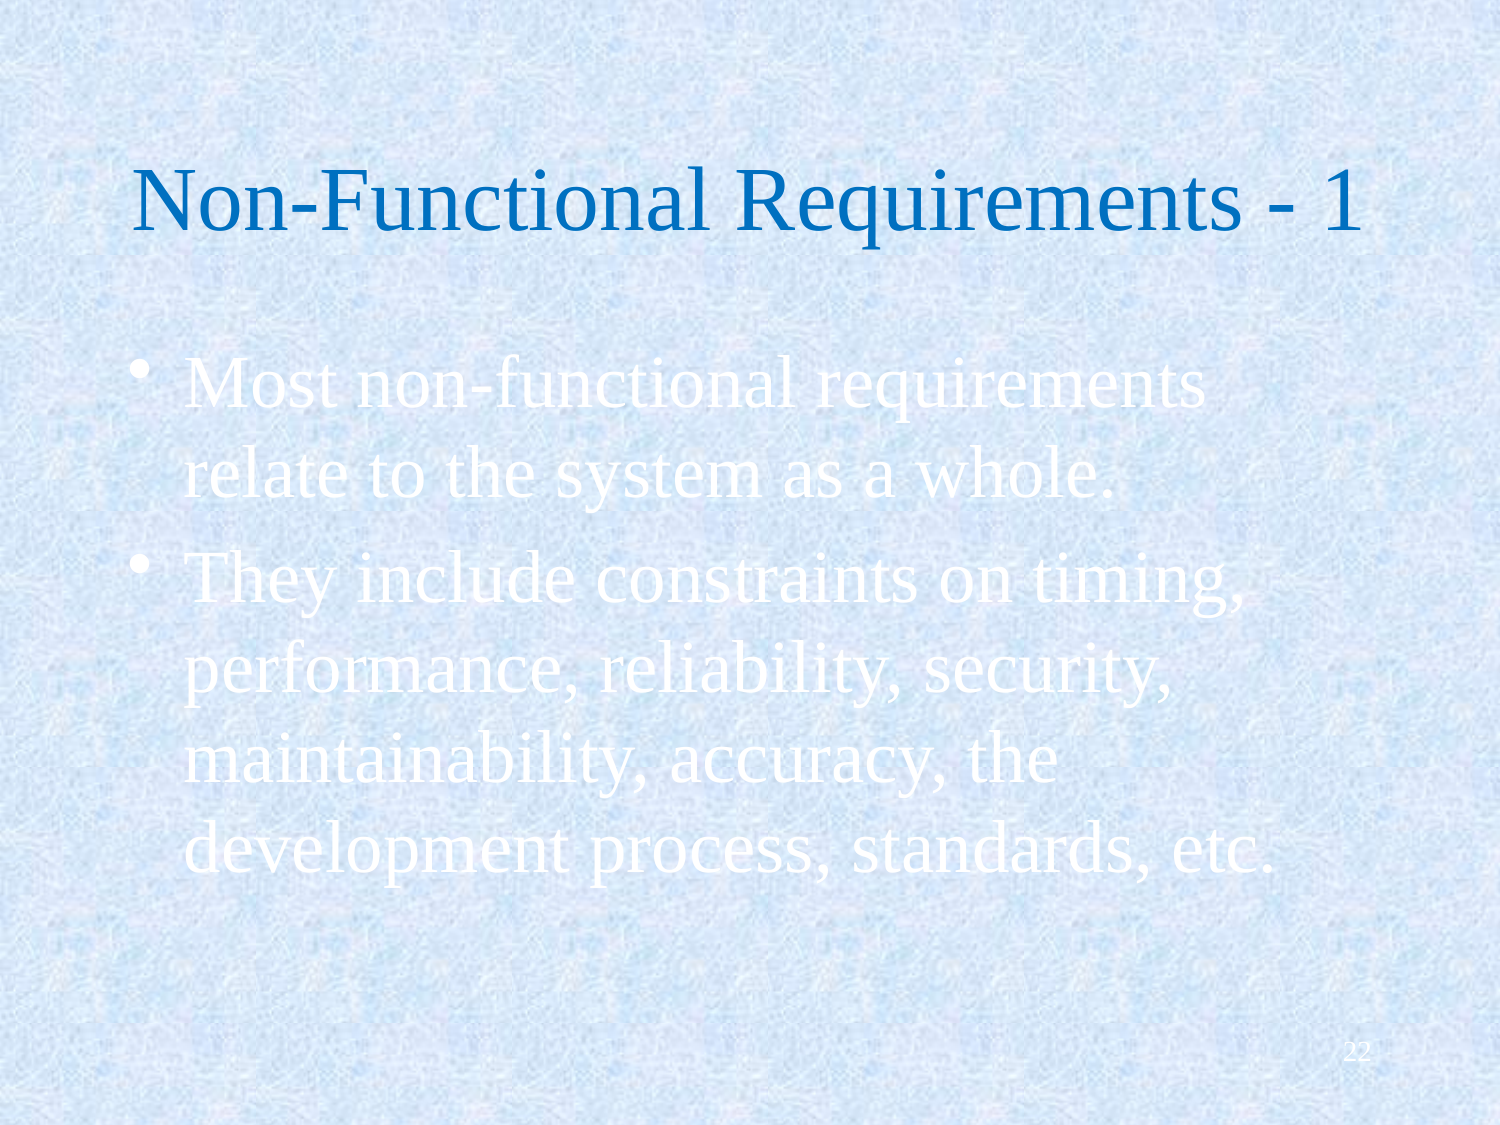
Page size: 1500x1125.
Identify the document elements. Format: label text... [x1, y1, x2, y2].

list Most non-functional requirements relate to the system as a whole. They include constraints on timing, performance, reliability, security, maintainability, accuracy, the development process, standards, etc. [112, 324, 1388, 1000]
title Non-Functional Requirements - 1 [112, 99, 1388, 288]
picture [0, 0, 1500, 1125]
slide_number 22 [1074, 1025, 1388, 1100]
